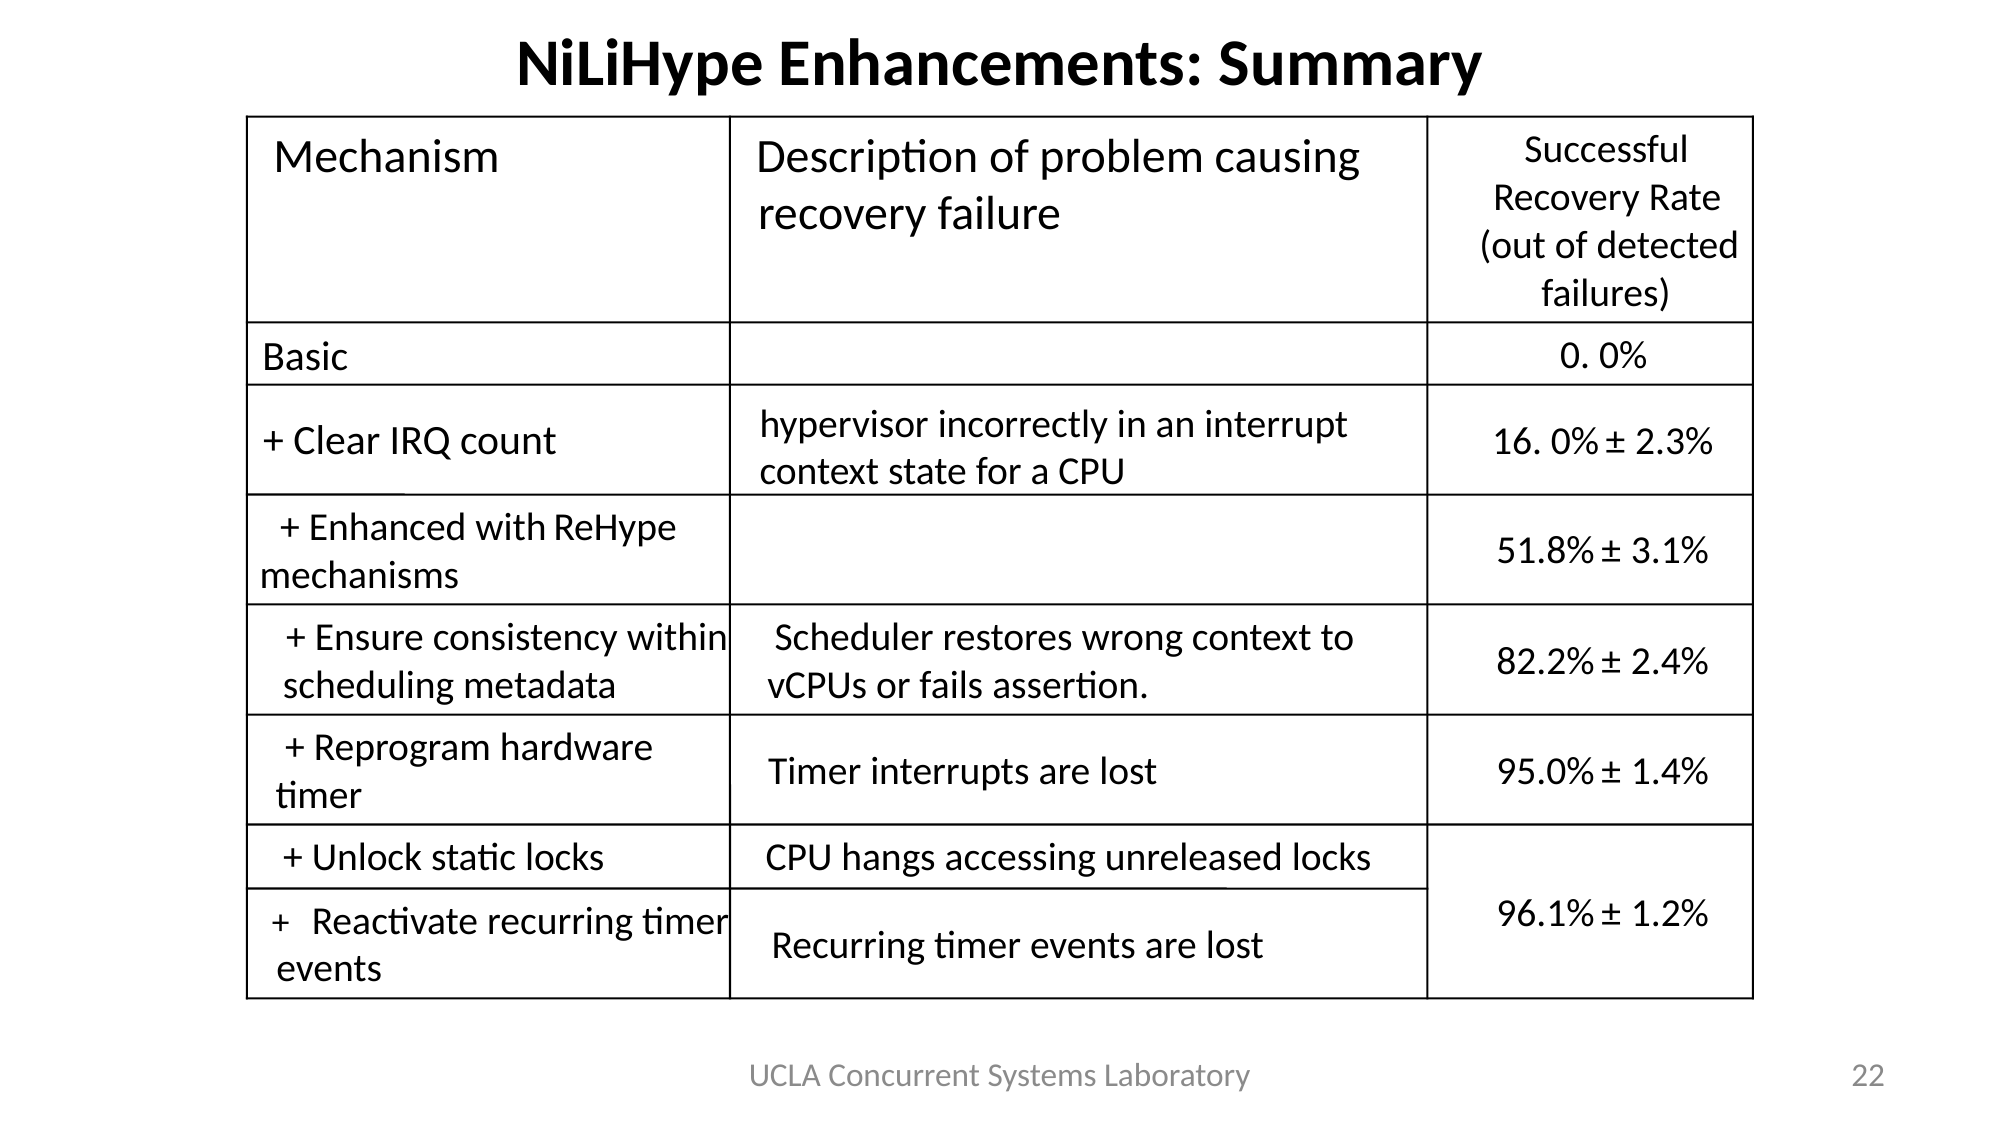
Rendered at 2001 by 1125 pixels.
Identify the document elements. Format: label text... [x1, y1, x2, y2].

text_box unreleased locks [1105, 830, 1372, 879]
text_box + Ensure consistency within [286, 610, 738, 659]
text_box failures) [1541, 266, 1671, 315]
text_box Description of [756, 124, 1030, 183]
text_box + Unlock static locks [283, 830, 606, 879]
title NiLiHype Enhancements: Summary [324, 12, 1675, 105]
text_box ReHype [553, 500, 678, 549]
text_box + Reprogram hardware [285, 720, 663, 769]
text_box hypervisor incorrectly in an interrupt context state for a CPU [759, 397, 1359, 493]
text_box Mechanism [273, 124, 501, 183]
text_box 95.0% [1496, 744, 1601, 793]
text_box Recovery Rate [1493, 171, 1722, 218]
text_box CPU hangs accessing [765, 830, 1105, 879]
text_box 2.3% [1635, 414, 1714, 463]
text_box Successful [1524, 123, 1699, 171]
text_box 3.1% [1630, 524, 1710, 572]
text_box Reactivate recurring timer [311, 894, 739, 943]
text_box 51.8% [1496, 524, 1601, 572]
text_box + Clear IRQ count [263, 412, 558, 463]
text_box + [271, 899, 298, 942]
text_box 0. 0% [1560, 328, 1648, 377]
text_box ± [1601, 524, 1622, 572]
text_box vCPUs or fails assertion. [767, 658, 1159, 707]
text_box 1.2% [1630, 886, 1710, 934]
text_box + Enhanced with [280, 500, 553, 549]
text_box Basic [262, 328, 349, 379]
text_box ± [1601, 744, 1622, 793]
text_box problem causing [1039, 124, 1372, 183]
text_box [245, 110, 1755, 1015]
text_box ± [1601, 634, 1622, 683]
text_box mechanisms [259, 548, 460, 597]
text_box 96.1% [1496, 886, 1601, 934]
text_box Timer interrupts are lost [768, 744, 1159, 793]
text_box recovery failure [758, 181, 1063, 240]
footer UCLA Concurrent Systems Laboratory [683, 1042, 1317, 1103]
text_box scheduling metadata [282, 658, 618, 707]
text_box events [276, 942, 383, 990]
text_box 2.4% [1630, 634, 1710, 683]
text_box 16. 0% [1492, 414, 1605, 463]
text_box (out of detected [1479, 218, 1749, 267]
text_box Scheduler restores wrong context to [774, 610, 1365, 659]
text_box Recurring timer events are lost [771, 918, 1265, 967]
slide_number 22 [1433, 1042, 1900, 1103]
text_box 1.4% [1630, 744, 1710, 793]
text_box ± [1601, 886, 1622, 934]
text_box timer [275, 768, 363, 817]
text_box ± [1605, 414, 1626, 463]
text_box 82.2% [1496, 634, 1601, 683]
